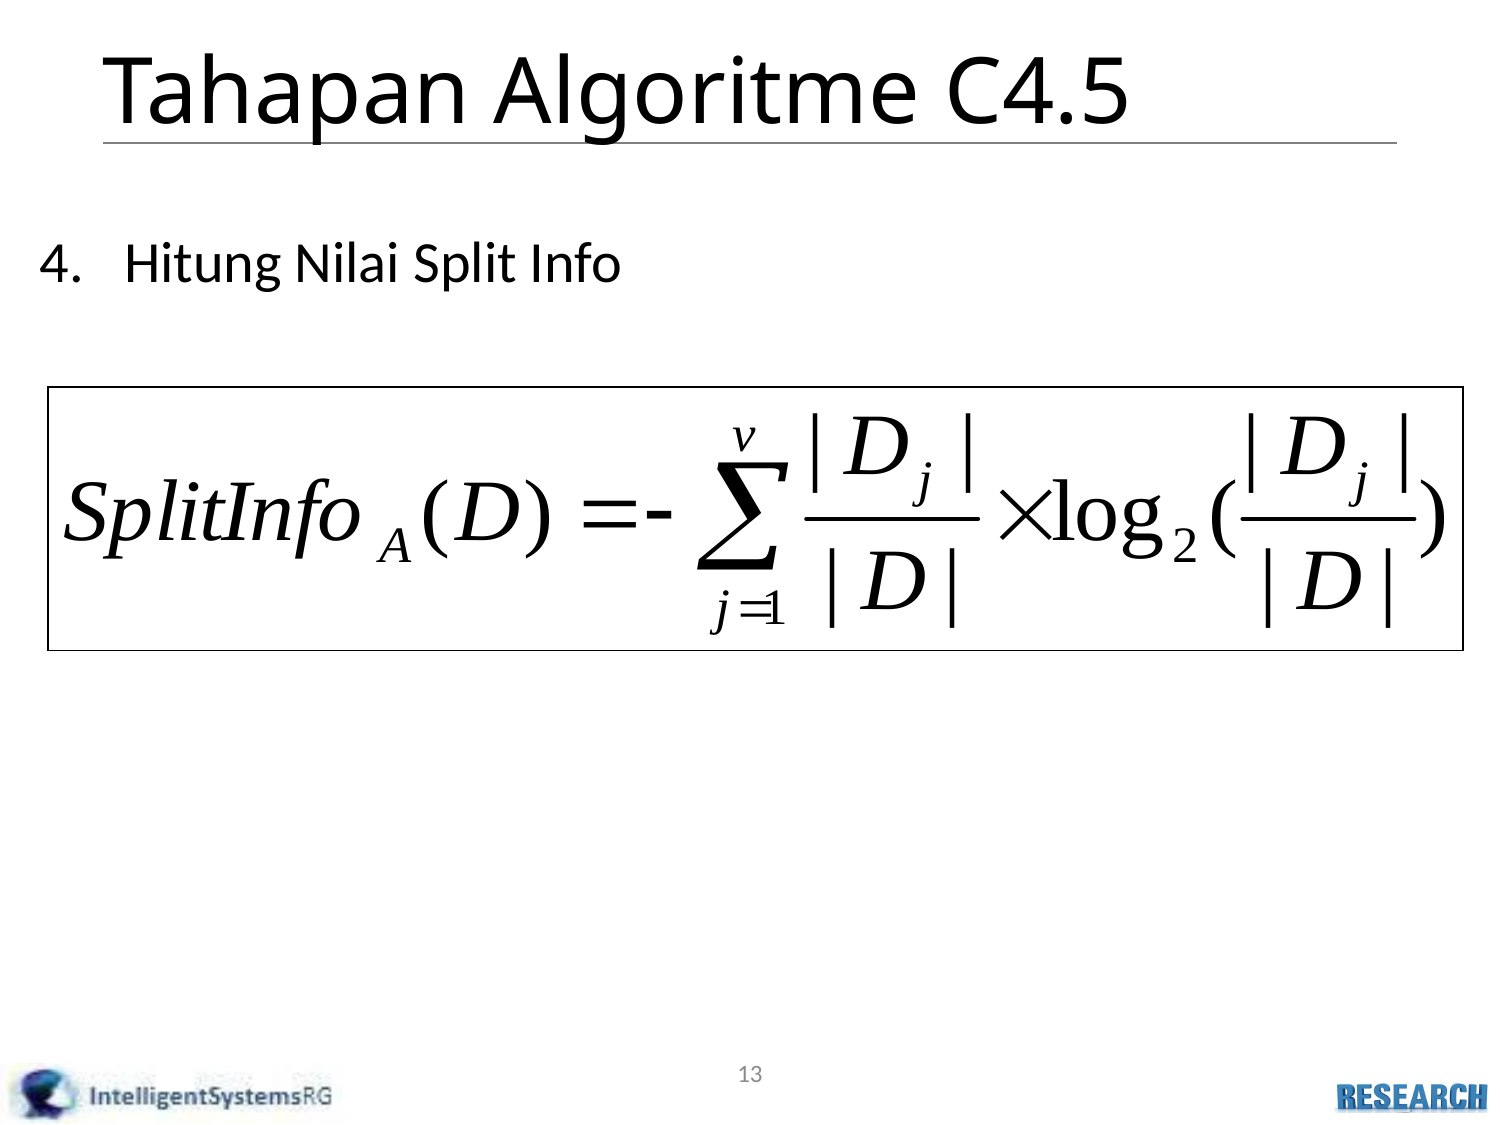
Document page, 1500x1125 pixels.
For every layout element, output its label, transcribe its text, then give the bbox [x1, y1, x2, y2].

picture [0, 1063, 344, 1124]
picture [1334, 1078, 1489, 1113]
list Hitung Nilai Split Info [24, 224, 1375, 1038]
title Tahapan Algoritme C4.5 [87, 0, 1438, 188]
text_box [48, 387, 1463, 650]
